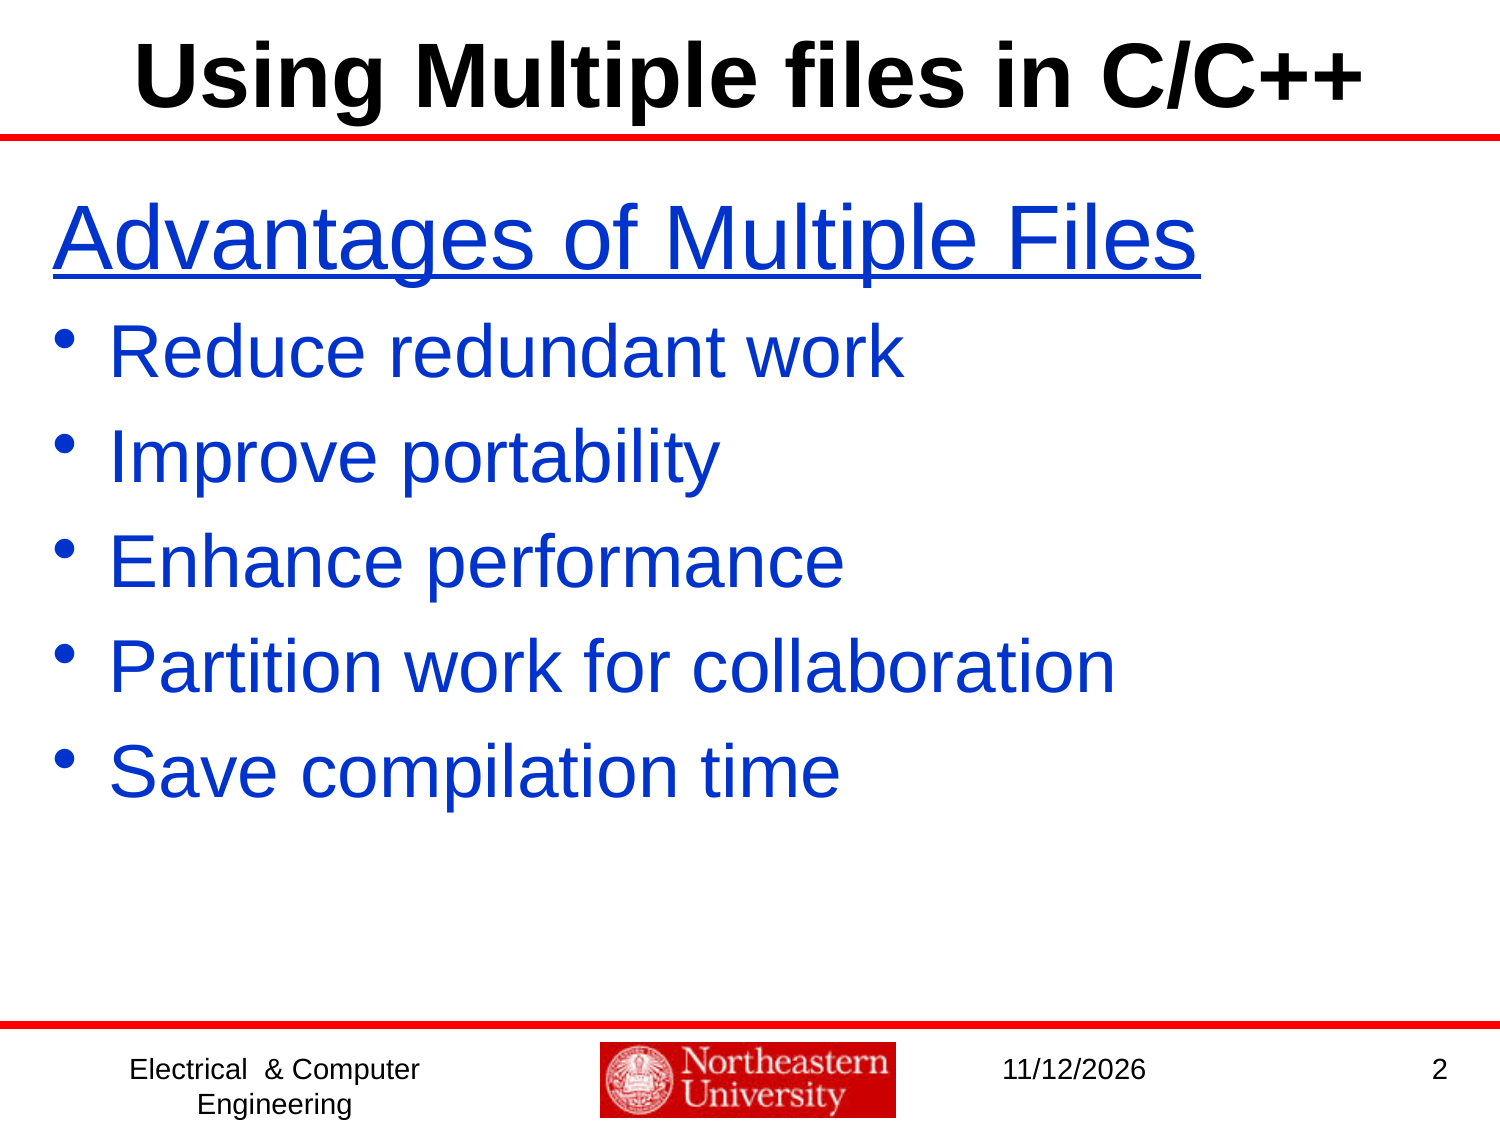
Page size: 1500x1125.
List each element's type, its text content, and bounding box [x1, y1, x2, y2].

title Using Multiple files in C/C++ [74, 24, 1426, 117]
list Advantages of Multiple Files Reduce redundant work Improve portability Enhance performance Partition work for collaboration Save compilation time [37, 169, 1475, 913]
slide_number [986, 1042, 1338, 1121]
slide_number 2 [1375, 1042, 1464, 1121]
footer Electrical & Computer Engineering [37, 1042, 513, 1121]
picture [600, 1042, 896, 1118]
